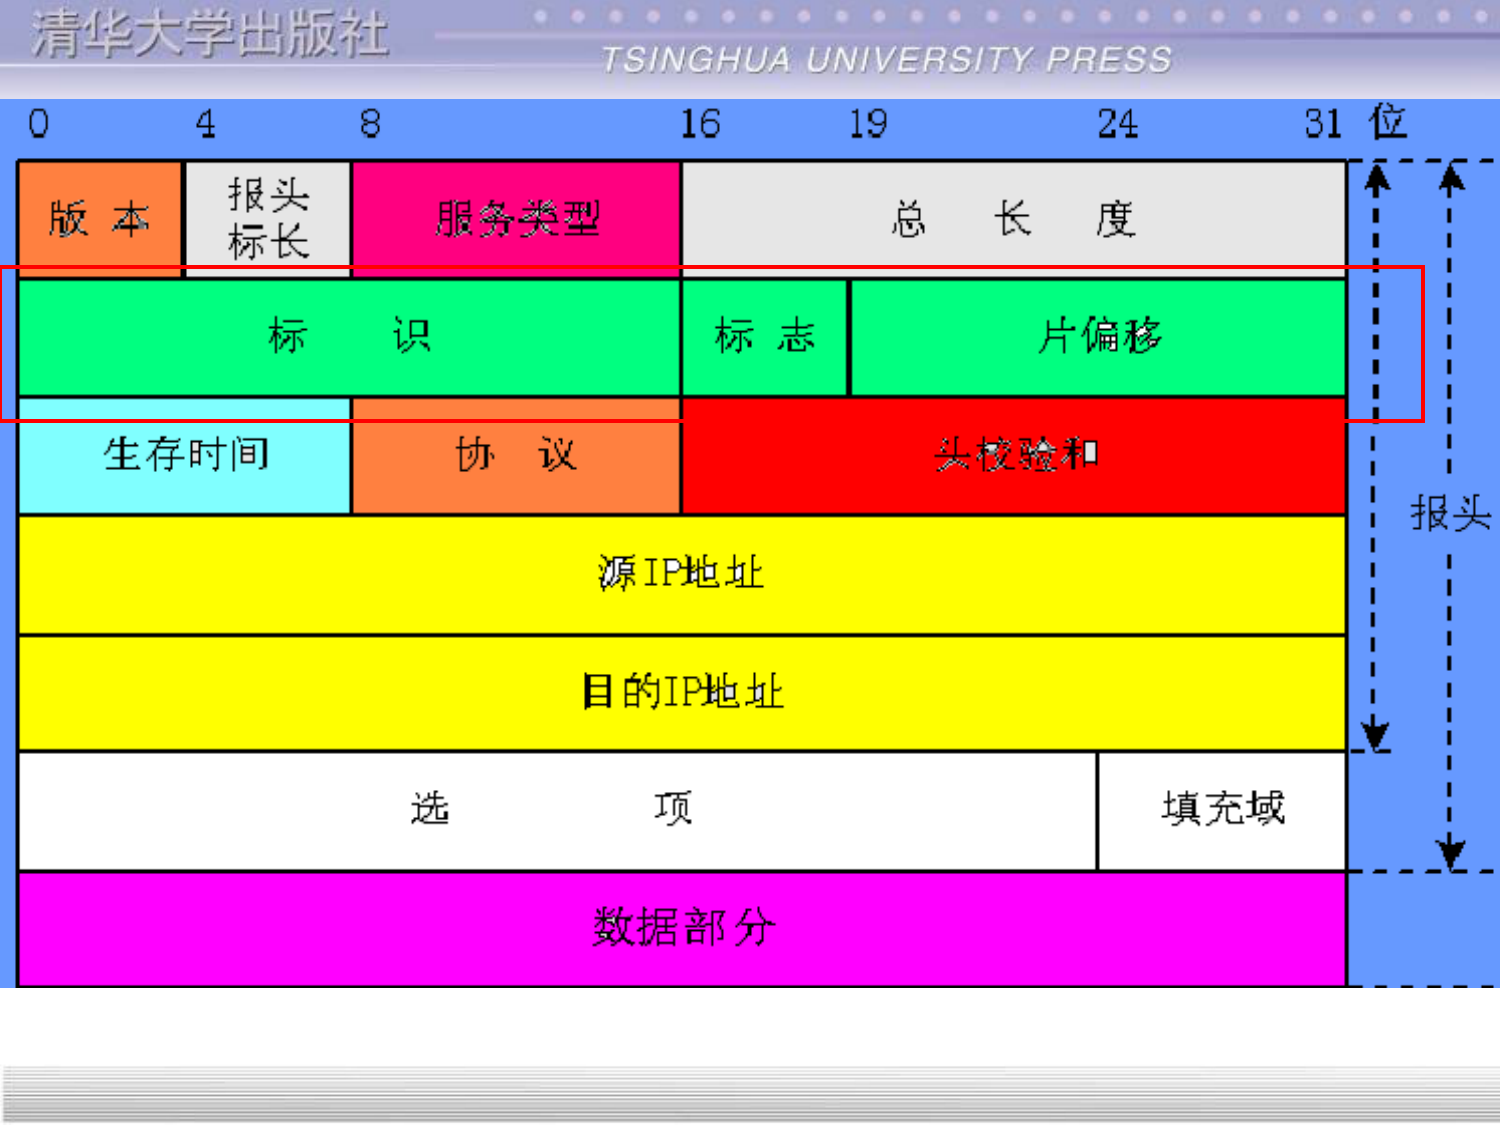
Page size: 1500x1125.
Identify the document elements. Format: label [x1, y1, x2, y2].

picture [0, 0, 1500, 99]
slide_number [1074, 1025, 1388, 1100]
picture [0, 988, 1500, 1125]
text_box [0, 99, 1500, 988]
